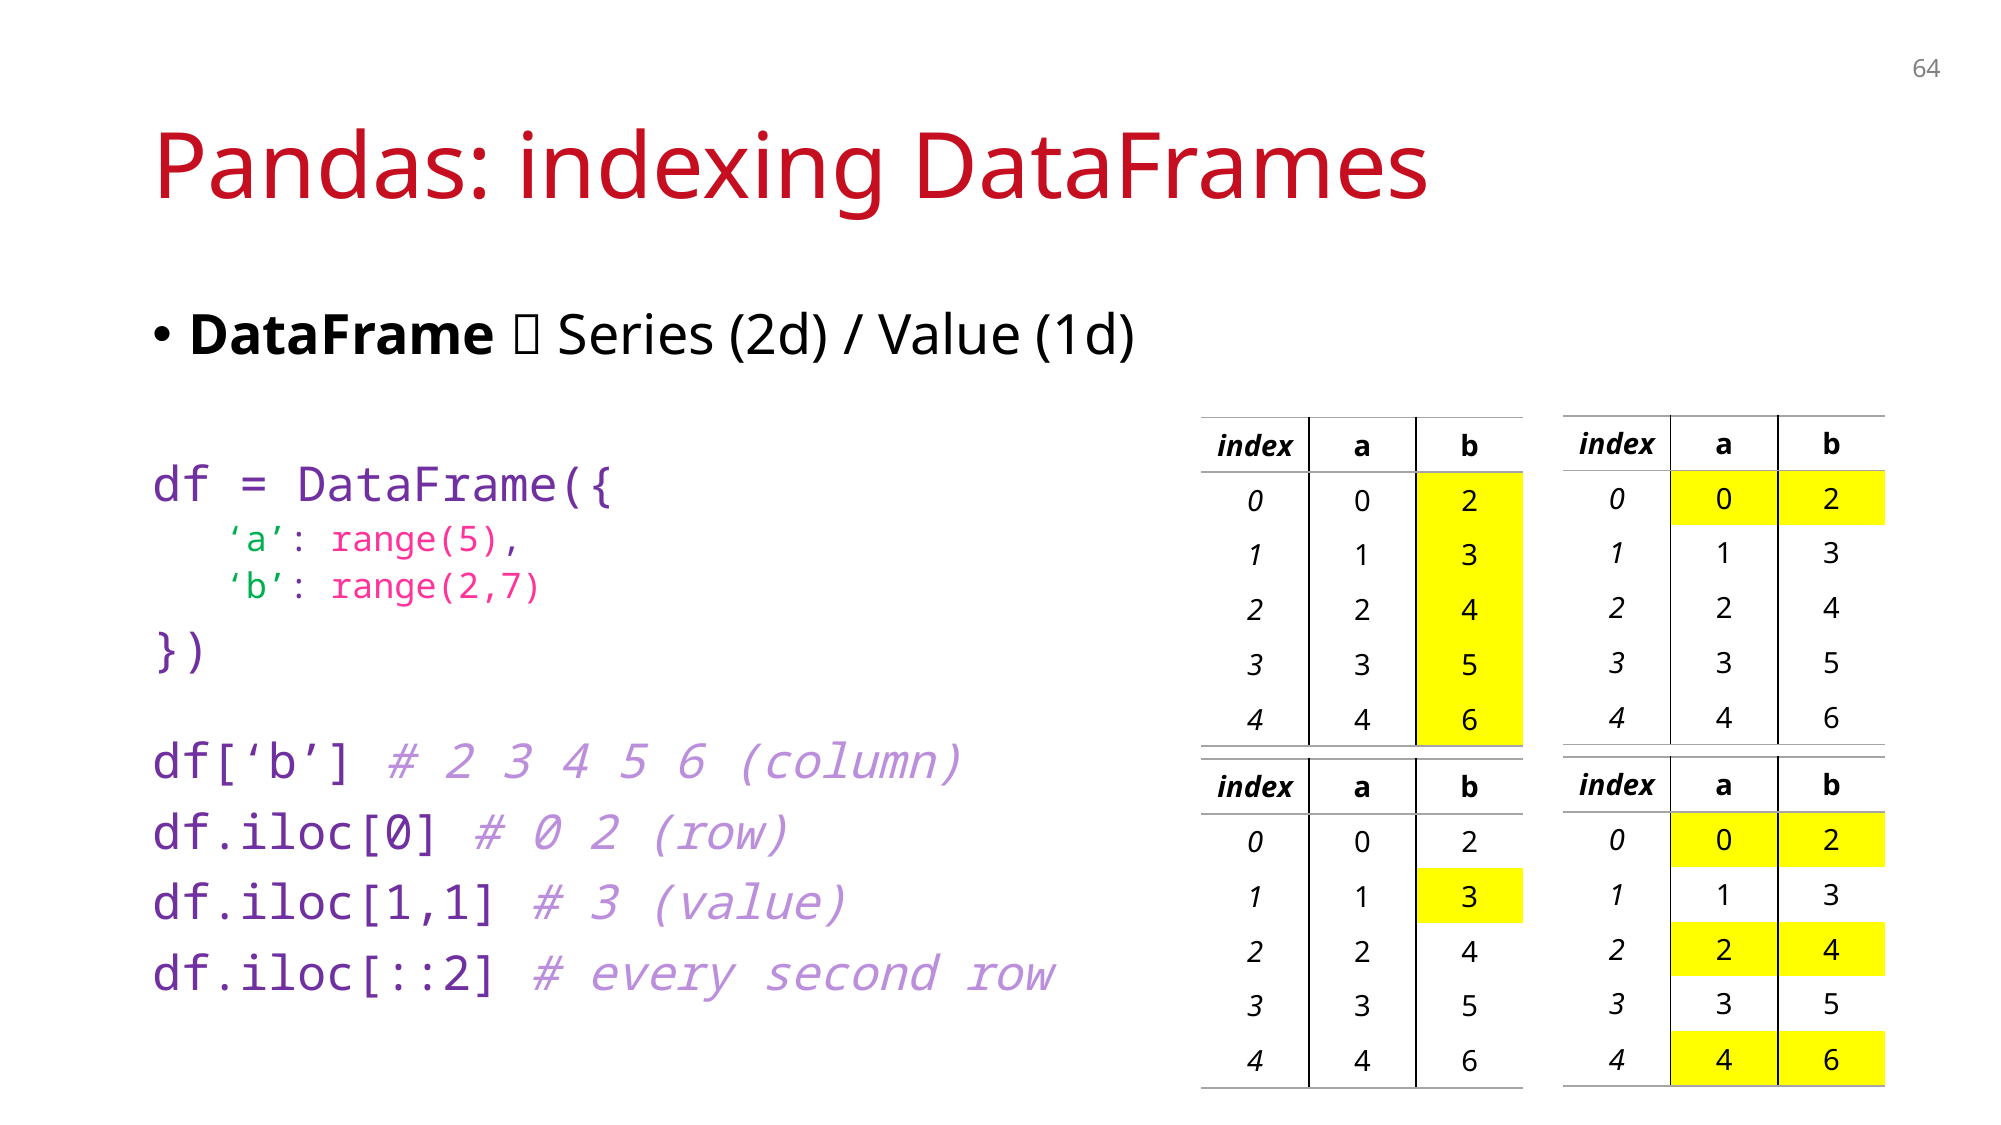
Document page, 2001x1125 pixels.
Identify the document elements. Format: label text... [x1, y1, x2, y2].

table_cell 2 [1201, 923, 1308, 978]
table_header a [1671, 758, 1777, 811]
table_cell 1 [1201, 527, 1308, 582]
table_cell 4 [1779, 580, 1885, 635]
table_cell 4 [1563, 1031, 1670, 1085]
table_cell 4 [1310, 1033, 1415, 1087]
table_cell 4 [1671, 1031, 1777, 1085]
table_cell 1 [1671, 867, 1777, 922]
table_cell 1 [1310, 868, 1415, 923]
table_cell 3 [1310, 978, 1415, 1033]
table_header index [1201, 418, 1308, 471]
table_cell 0 [1671, 813, 1777, 867]
table_cell 5 [1779, 976, 1885, 1031]
table_cell 0 [1310, 815, 1415, 868]
table_header index [1563, 417, 1670, 470]
table_cell 2 [1201, 582, 1308, 637]
table_cell 1 [1563, 867, 1670, 922]
table_cell 3 [1563, 635, 1670, 690]
table_cell 2 [1671, 922, 1777, 976]
table_cell 2 [1310, 923, 1415, 978]
table_cell 2 [1310, 582, 1415, 637]
table_cell 6 [1779, 690, 1885, 744]
table_cell 1 [1310, 527, 1415, 582]
table_cell 4 [1310, 691, 1415, 745]
table_cell 3 [1417, 868, 1523, 923]
table_cell 4 [1671, 690, 1777, 744]
table_cell 3 [1779, 867, 1885, 922]
table_cell 3 [1417, 527, 1523, 582]
title Pandas: indexing DataFrames [137, 59, 1863, 278]
table_header index [1201, 760, 1308, 813]
table_header b [1779, 417, 1885, 470]
table_cell 4 [1201, 691, 1308, 745]
table_cell 2 [1417, 473, 1523, 527]
table_cell 3 [1310, 637, 1415, 691]
table_cell 2 [1563, 922, 1670, 976]
table_cell 6 [1779, 1031, 1885, 1085]
table_header a [1310, 418, 1415, 471]
table_cell 4 [1417, 923, 1523, 978]
table_cell 2 [1779, 813, 1885, 867]
table_cell 3 [1201, 978, 1308, 1033]
table_header b [1779, 758, 1885, 811]
table_header b [1417, 760, 1523, 813]
table_cell 2 [1671, 580, 1777, 635]
table_cell 4 [1779, 922, 1885, 976]
table_cell 1 [1201, 868, 1308, 923]
table_cell 2 [1417, 815, 1523, 868]
table_cell 0 [1563, 813, 1670, 867]
table_cell 0 [1201, 815, 1308, 868]
table_cell 6 [1417, 691, 1523, 745]
table_cell 0 [1310, 473, 1415, 527]
table_cell 4 [1417, 582, 1523, 637]
table_cell 6 [1417, 1033, 1523, 1087]
table_cell 5 [1779, 635, 1885, 690]
table_header b [1417, 418, 1523, 471]
table_header a [1310, 760, 1415, 813]
table_cell 4 [1563, 690, 1670, 744]
table_cell 3 [1671, 635, 1777, 690]
table_cell 2 [1563, 580, 1670, 635]
table_cell 3 [1779, 525, 1885, 580]
table_cell 0 [1563, 471, 1670, 525]
table_cell 3 [1563, 976, 1670, 1031]
table_cell 1 [1671, 525, 1777, 580]
table_cell 3 [1671, 976, 1777, 1031]
table_cell 5 [1417, 637, 1523, 691]
table_header index [1563, 758, 1670, 811]
table_cell 0 [1201, 473, 1308, 527]
table_cell 0 [1671, 471, 1777, 525]
table_header a [1671, 417, 1777, 470]
table_cell 4 [1201, 1033, 1308, 1087]
table_cell 2 [1779, 471, 1885, 525]
slide_number 64 [1505, 39, 1956, 100]
table_cell 5 [1417, 978, 1523, 1033]
list DataFrame  Series (2d) / Value (1d) df = DataFrame({ ‘a’: range(5), ‘b’: range(2,7) }) df[‘b’] # 2 3 4 5 6 (column) df.iloc[0] # 0 2 (row) df.iloc[1,1] # 3 (value) df.iloc[::2] # every second row [137, 299, 1331, 1014]
table_cell 1 [1563, 525, 1670, 580]
table_cell 3 [1201, 637, 1308, 691]
